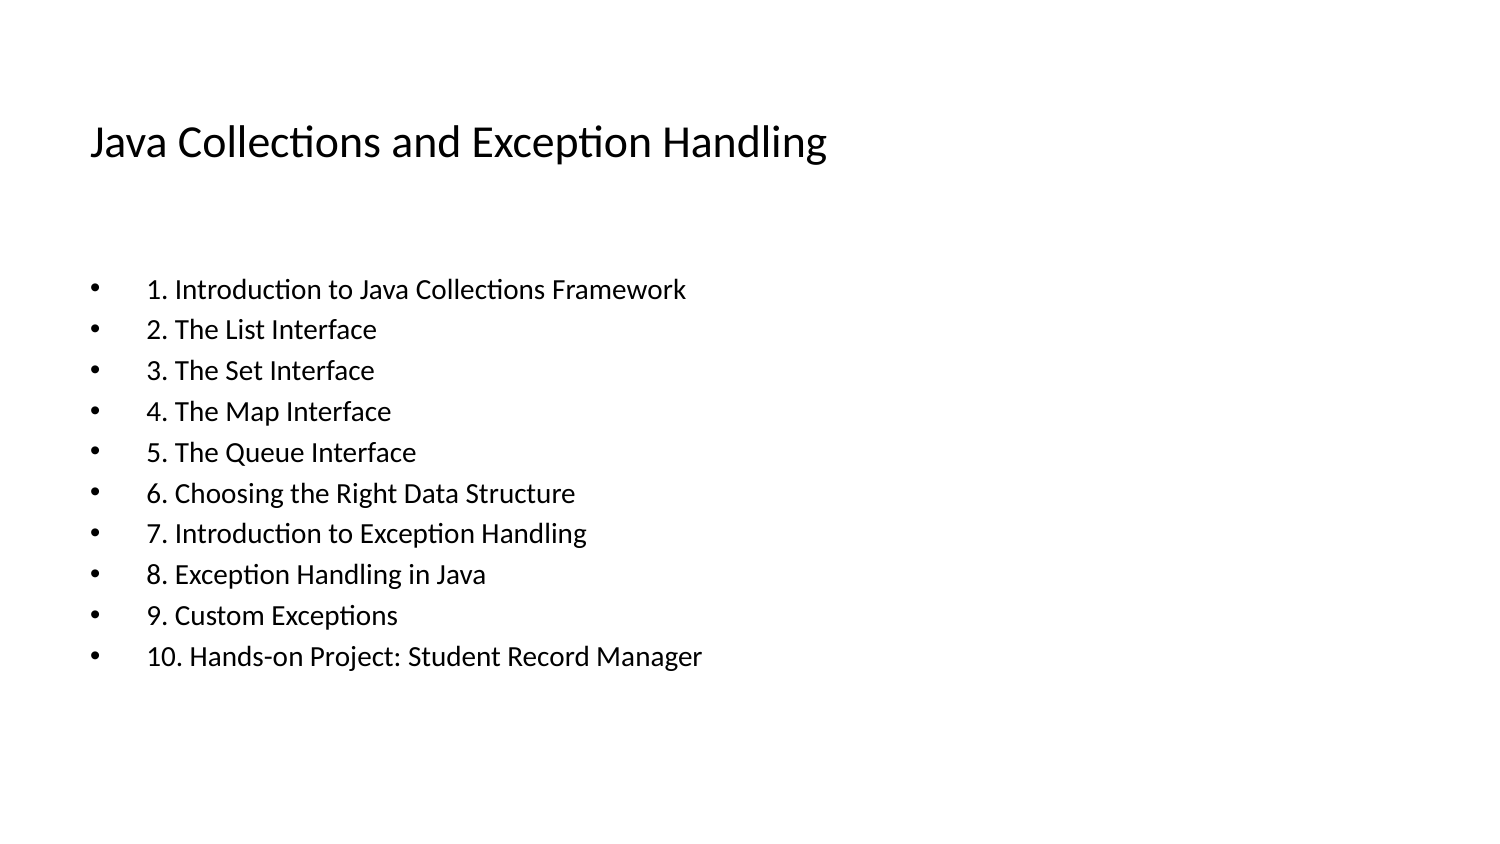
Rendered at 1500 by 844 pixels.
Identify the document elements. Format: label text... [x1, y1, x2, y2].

list 1. Introduction to Java Collections Framework 2. The List Interface 3. The Set Interface 4. The Map Interface 5. The Queue Interface 6. Choosing the Right Data Structure 7. Introduction to Exception Handling 8. Exception Handling in Java 9. Custom Exceptions 10. Hands-on Project: Student Record Manager [75, 262, 1425, 844]
title Java Collections and Exception Handling [75, 45, 1425, 233]
